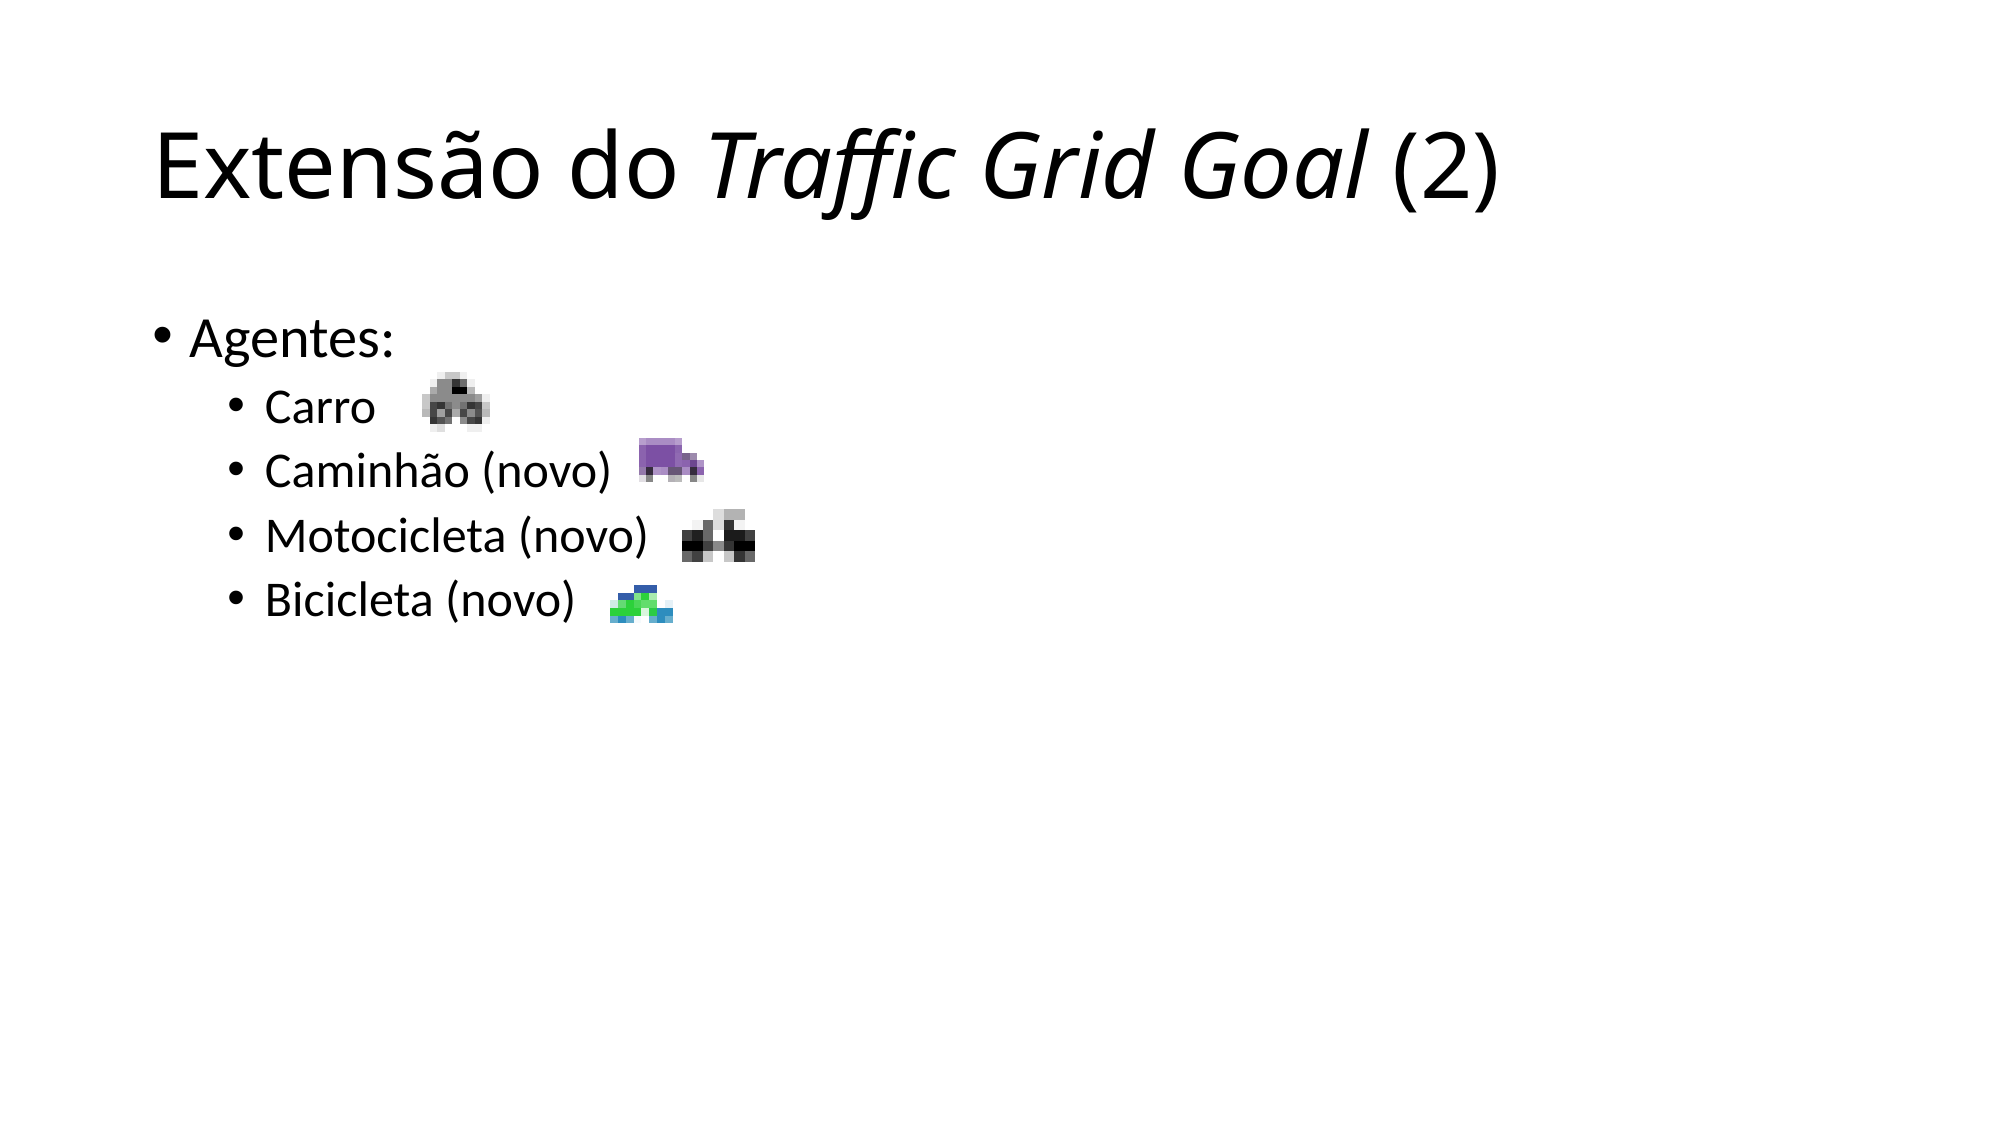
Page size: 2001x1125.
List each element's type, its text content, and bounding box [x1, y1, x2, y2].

picture [408, 365, 505, 432]
picture [603, 431, 766, 639]
title Extensão do Traffic Grid Goal (2) [137, 59, 1863, 278]
list Agentes: Carro Caminhão (novo) Motocicleta (novo) Bicicleta (novo) [137, 299, 1863, 1014]
